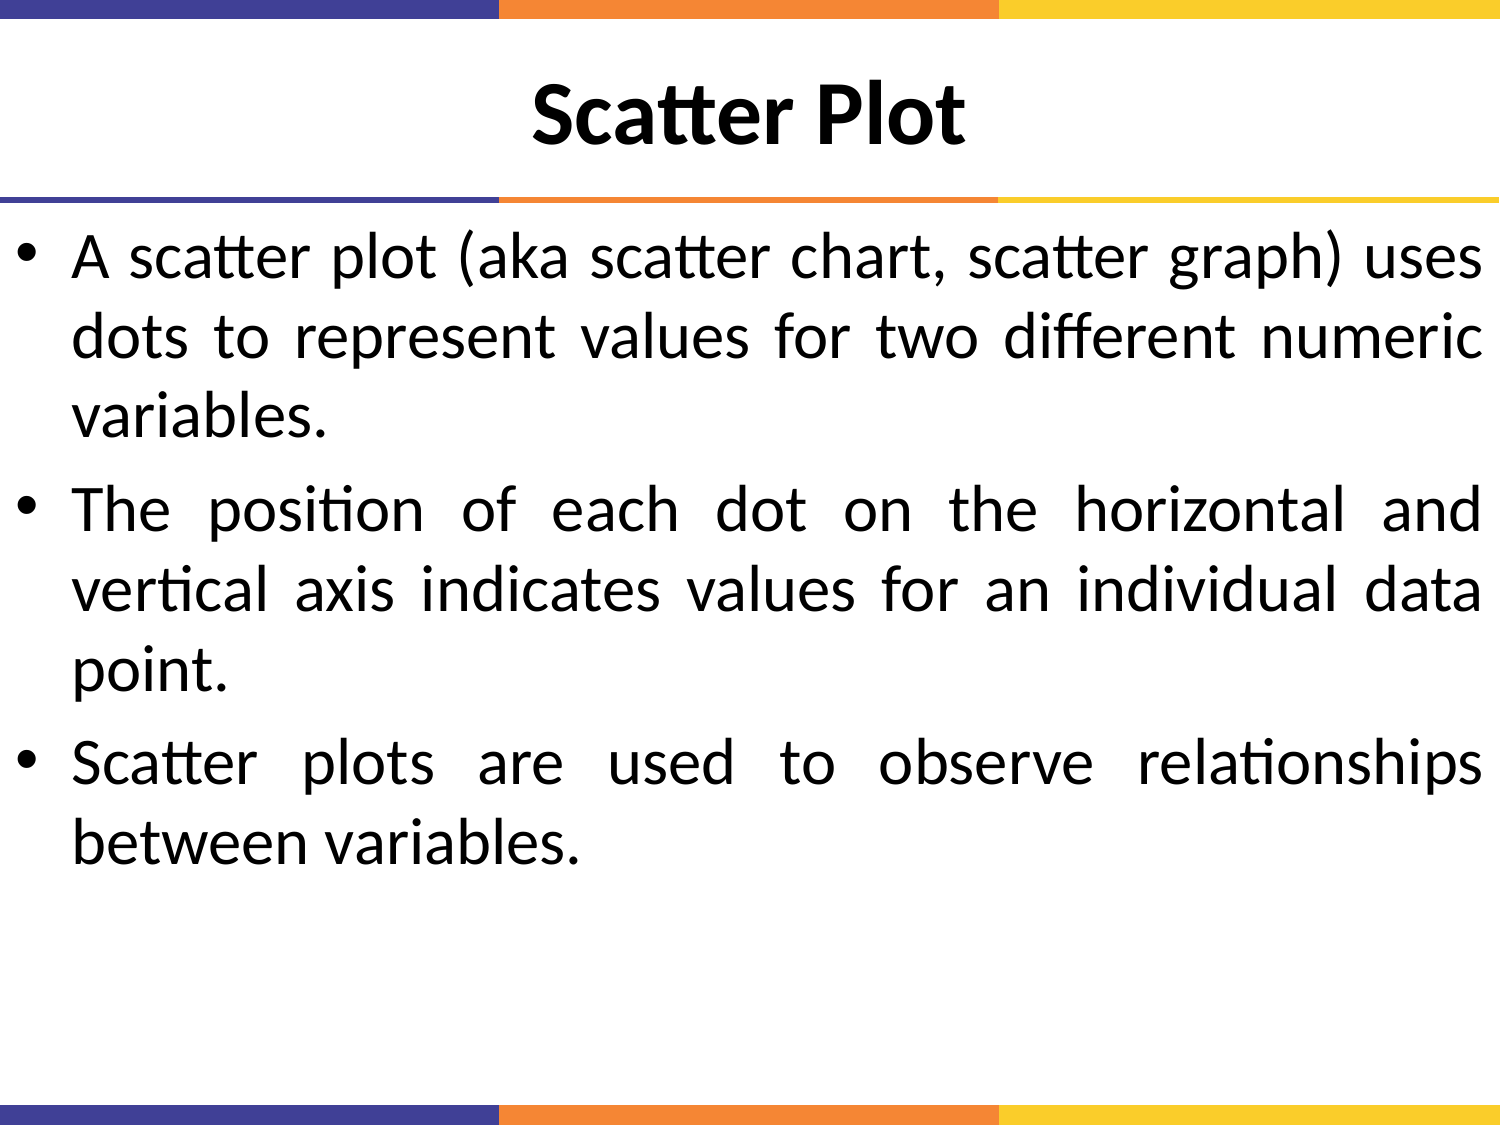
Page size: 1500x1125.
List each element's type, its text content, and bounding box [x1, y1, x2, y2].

list A scatter plot (aka scatter chart, scatter graph) uses dots to represent values for two different numeric variables. The position of each dot on the horizontal and vertical axis indicates values for an individual data point. Scatter plots are used to observe relationships between variables. [0, 203, 1500, 1100]
title Scatter Plot [0, 20, 1500, 195]
